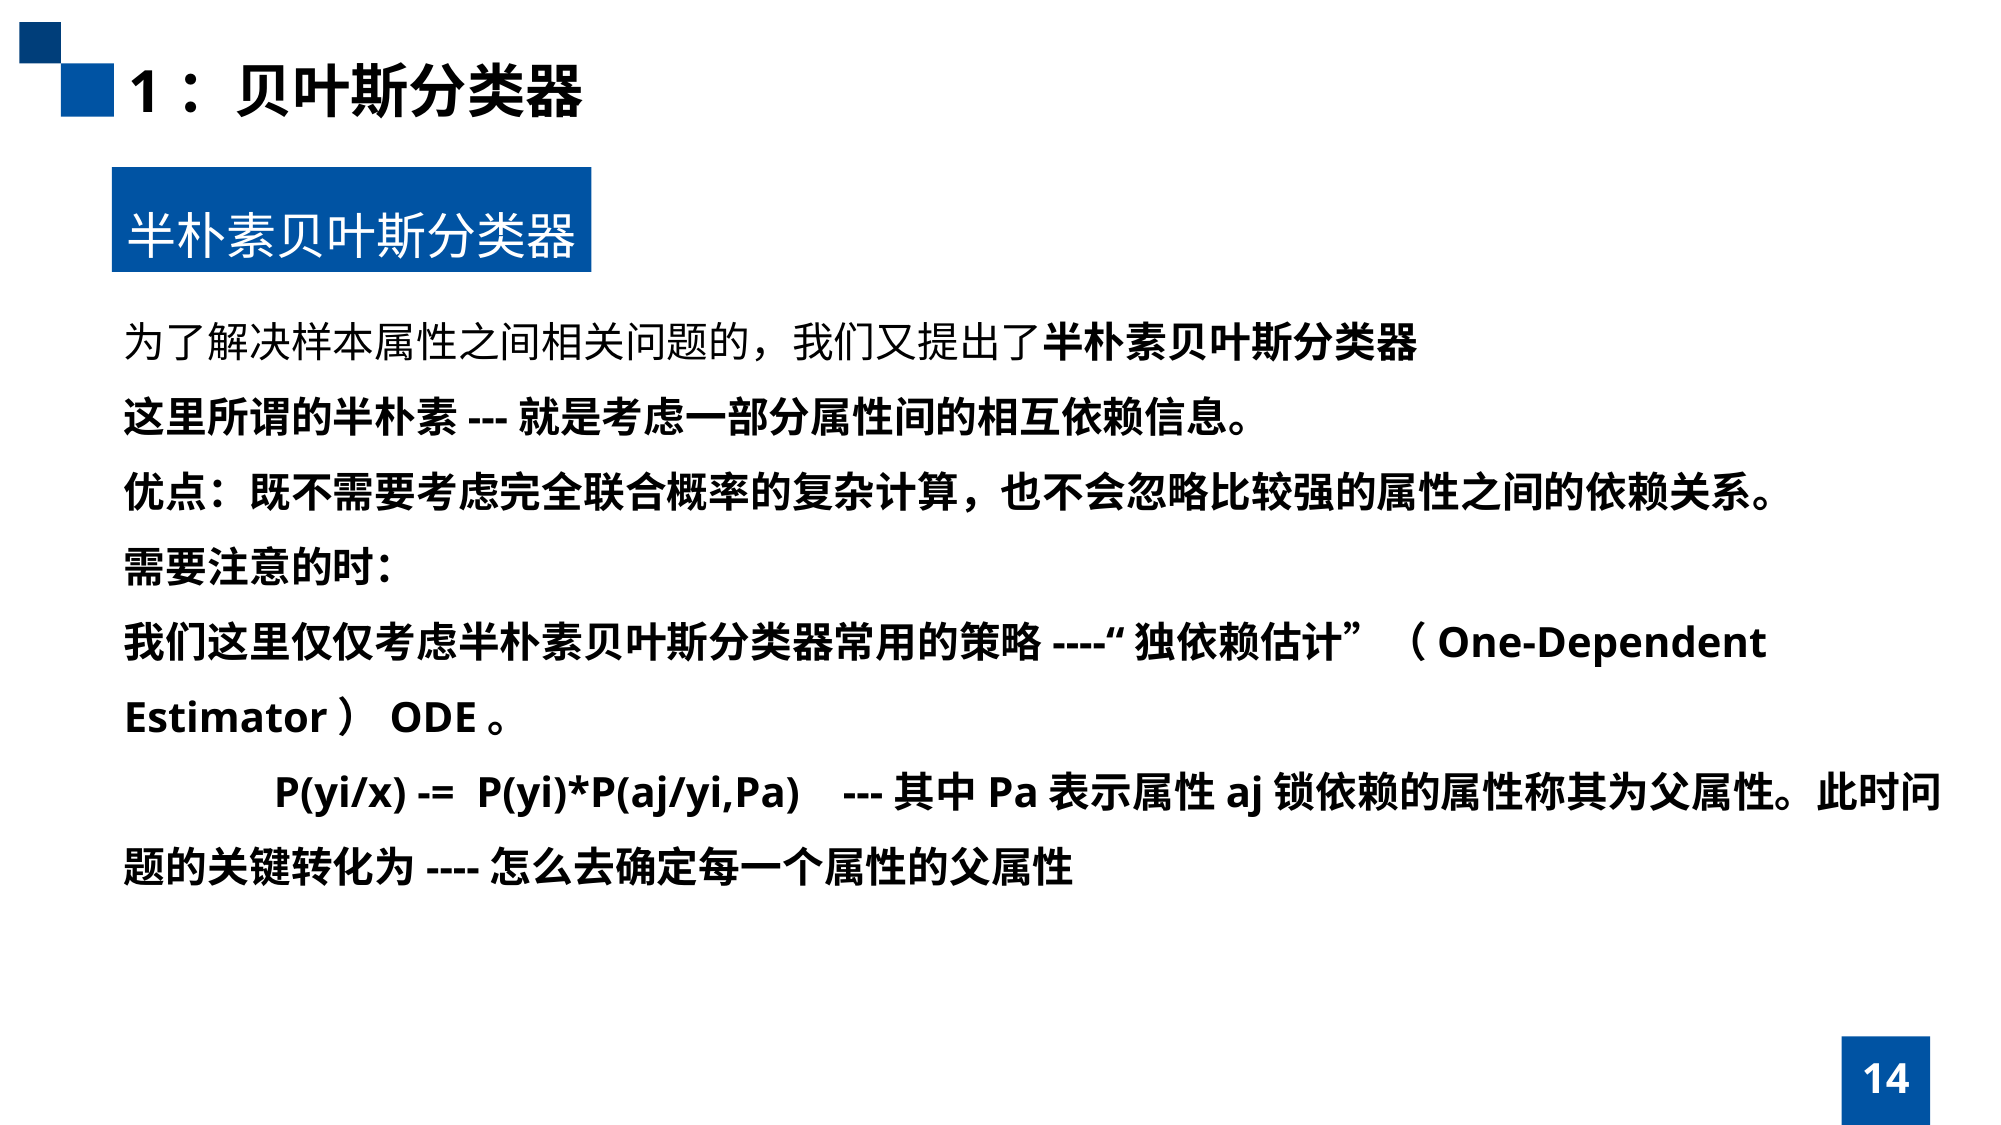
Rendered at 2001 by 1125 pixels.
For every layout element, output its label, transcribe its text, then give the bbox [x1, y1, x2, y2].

text_box 为了解决样本属性之间相关问题的，我们又提出了半朴素贝叶斯分类器 这里所谓的半朴素---就是考虑一部分属性间的相互依赖信息。 优点：既不需要考虑完全联合概率的复杂计算，也不会忽略比较强的属性之间的依赖关系。 需要注意的时： 我们这里仅仅考虑半朴素贝叶斯分类器常用的策略----“独依赖估计”（One-Dependent Estimator）ODE。 P(yi/x) -= P(yi)*P(aj/yi,Pa) ---其中Pa表示属性aj锁依赖的属性称其为父属性。此时问题的关键转化为----怎么去确定每一个属性的父属性 [109, 283, 1977, 999]
text_box 半朴素贝叶斯分类器 [111, 167, 592, 272]
slide_number 14 [1771, 1050, 2000, 1111]
text_box 1：贝叶斯分类器 [113, 47, 1063, 132]
